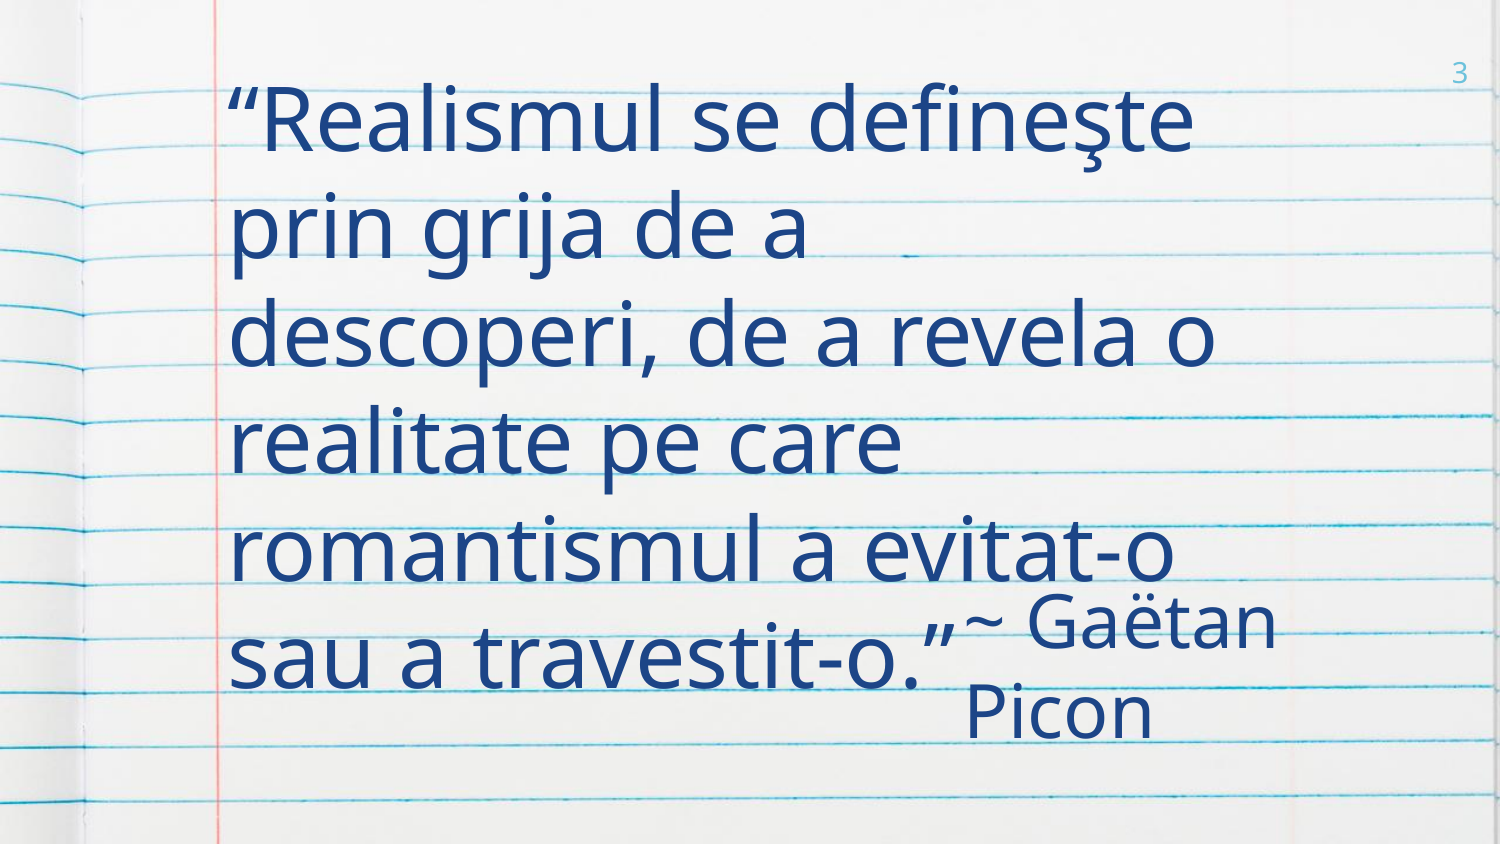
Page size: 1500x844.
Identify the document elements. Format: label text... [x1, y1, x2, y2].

picture [0, 0, 1500, 844]
slide_number 3 [1378, 41, 1469, 107]
text_box ~ Gaëtan Picon [963, 595, 1424, 731]
list “Realismul se defineşte prin grija de a descoperi, de a revela o realitate pe care romantismul a evitat-o sau a travestit-o.” [227, 317, 1252, 452]
